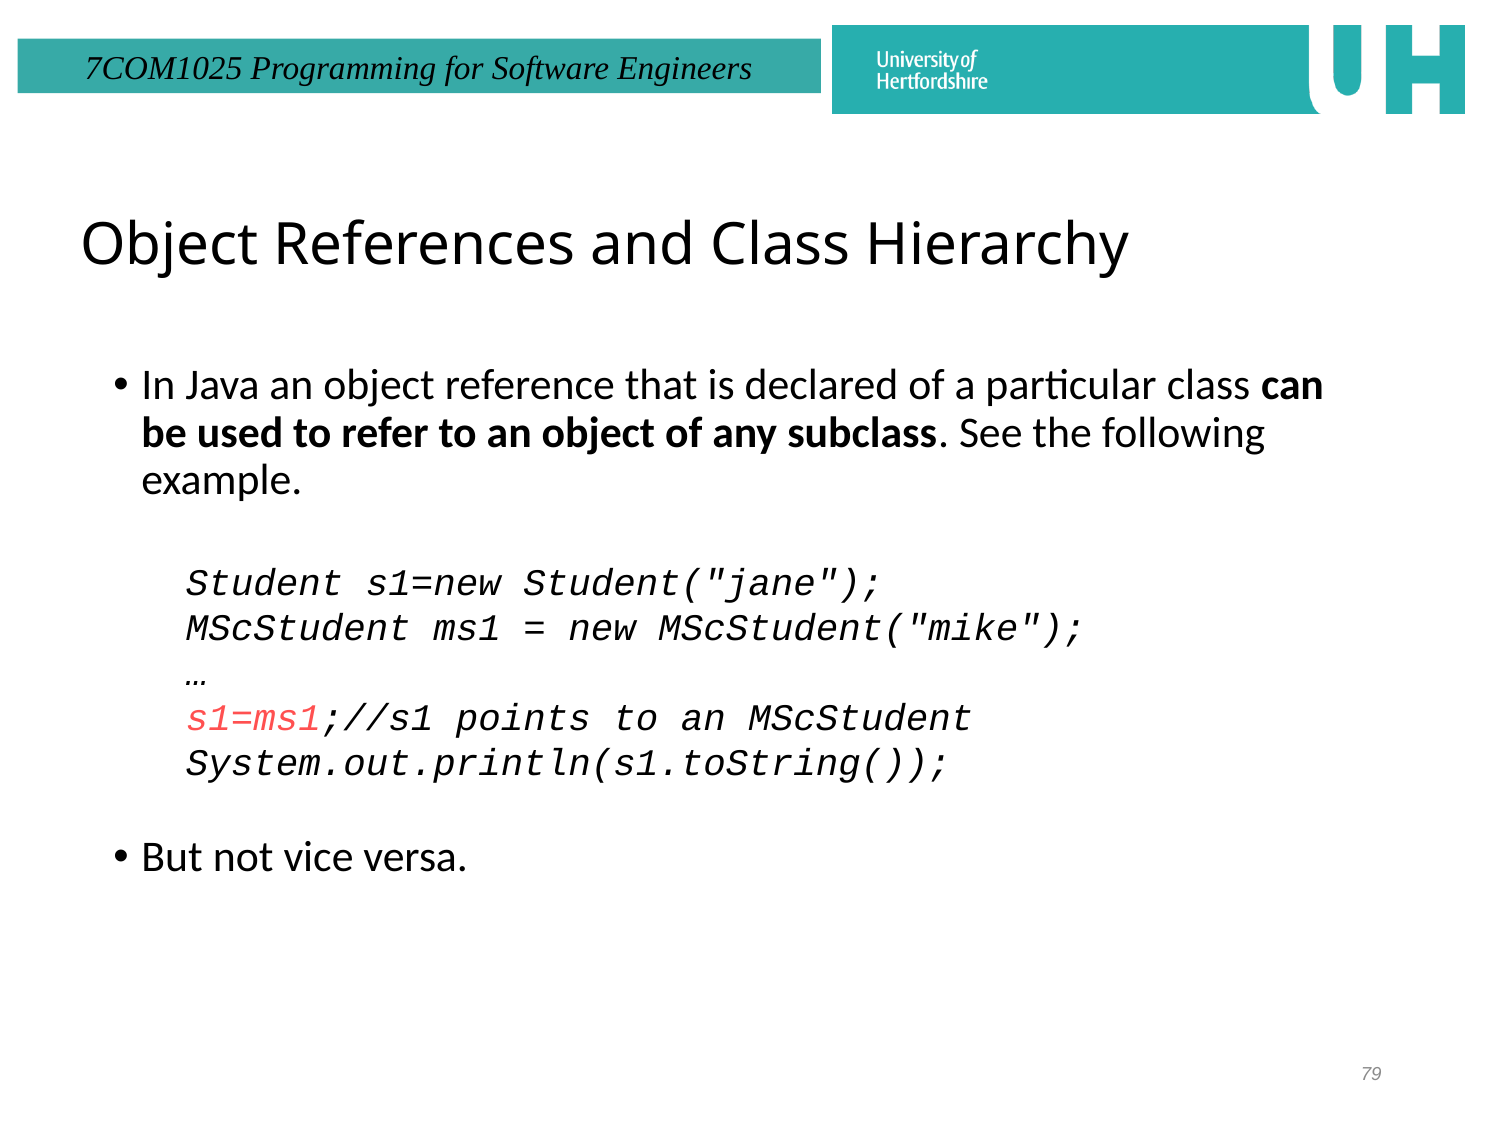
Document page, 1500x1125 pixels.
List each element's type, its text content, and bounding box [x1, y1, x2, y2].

picture [832, 25, 1465, 114]
title Object References and Class Hierarchy [64, 137, 1359, 355]
text_box Student s1=new Student("jane"); MScStudent ms1 = new MScStudent("mike"); … s1=ms1;//s1 points to an MScStudent System.out.println(s1.toString()); [171, 550, 1209, 893]
list In Java an object reference that is declared of a particular class can be used to refer to an object of any subclass. See the following example. But not vice versa. [98, 354, 1393, 937]
slide_number 79 [1059, 1042, 1397, 1103]
